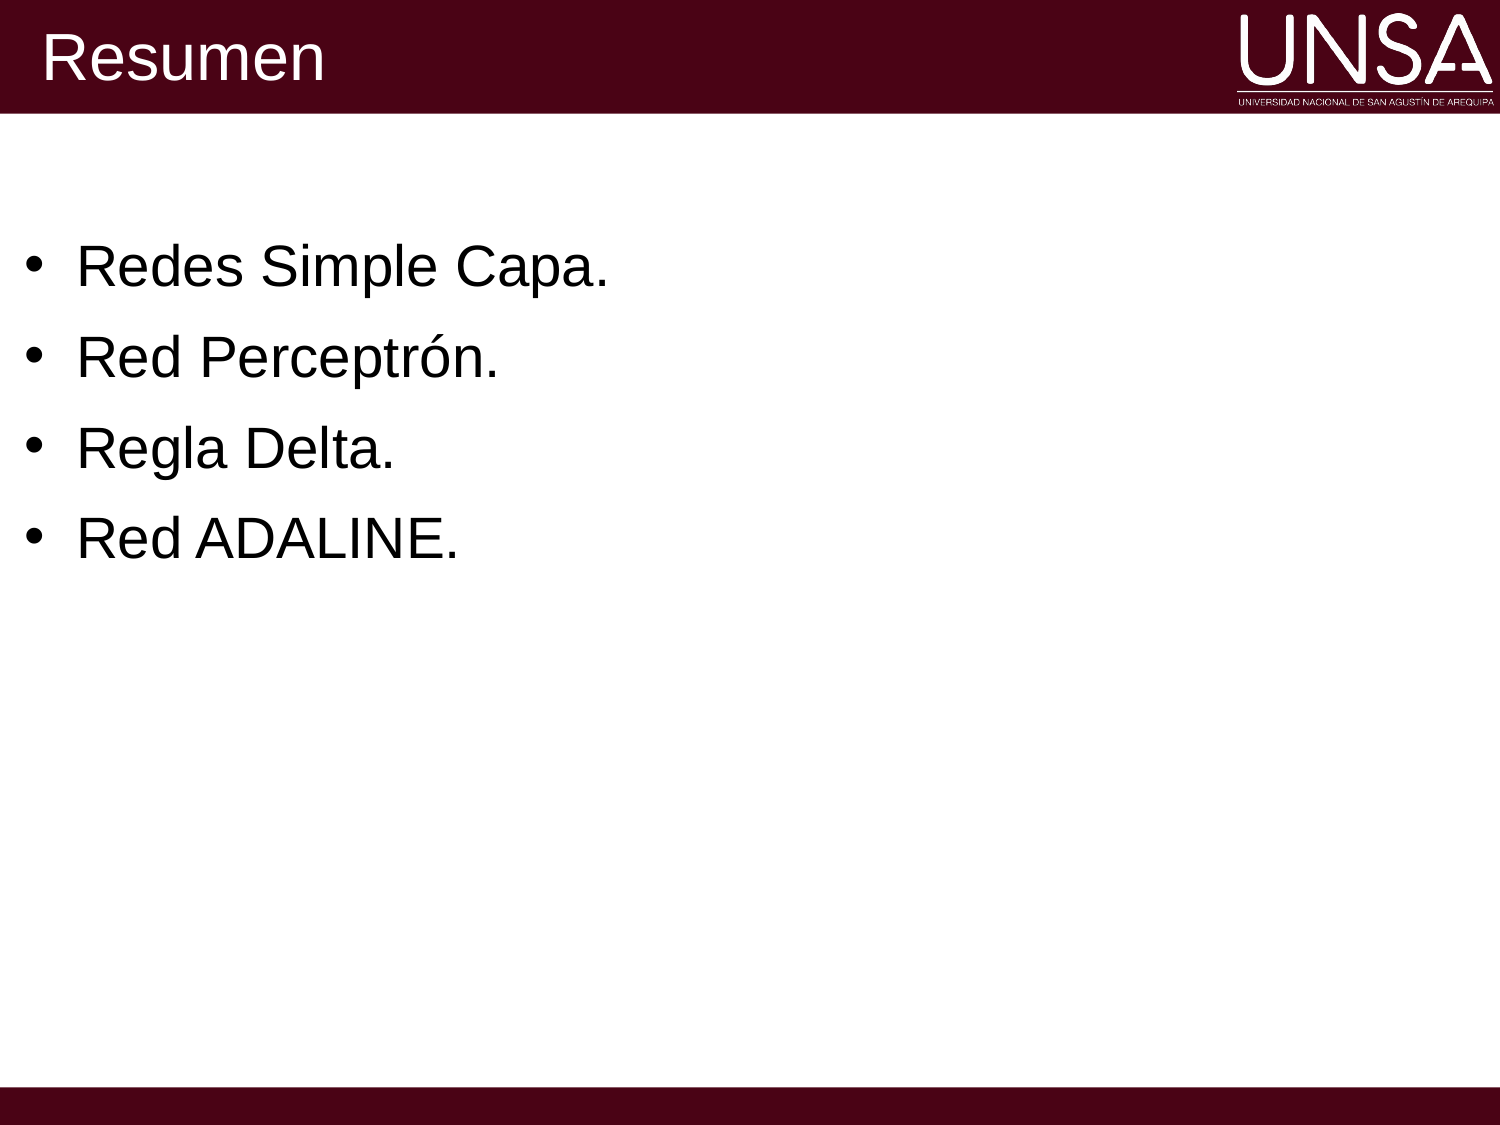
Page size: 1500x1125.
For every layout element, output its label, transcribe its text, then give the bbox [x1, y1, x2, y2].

title Resumen [41, 19, 1147, 114]
picture [1237, 13, 1494, 106]
list Redes Simple Capa. Red Perceptrón. Regla Delta. Red ADALINE. [24, 137, 1500, 1058]
